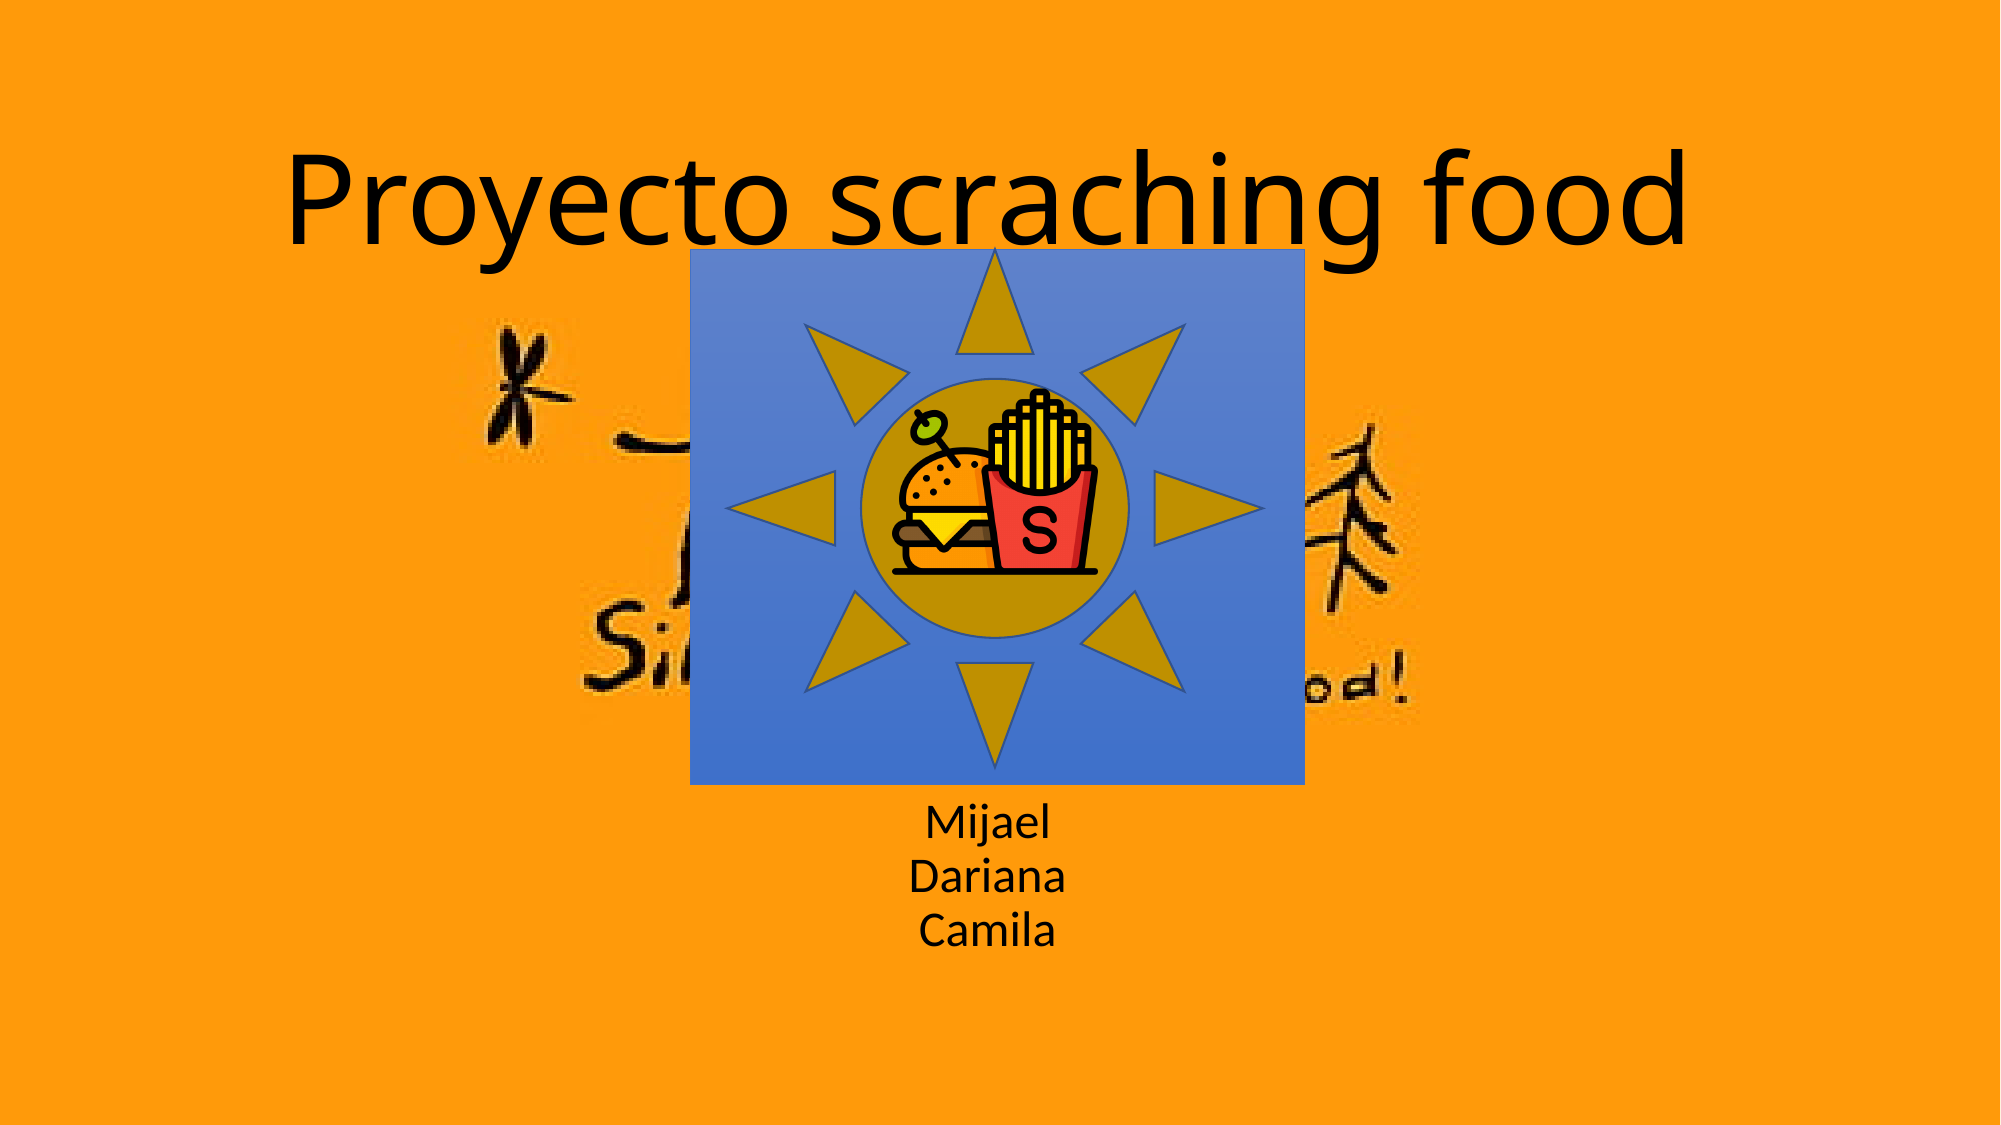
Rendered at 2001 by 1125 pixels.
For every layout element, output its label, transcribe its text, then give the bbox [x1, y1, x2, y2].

text_box [690, 249, 1305, 785]
picture [891, 378, 1099, 585]
text_box [1080, 591, 1185, 692]
text_box [805, 591, 910, 692]
text_box [956, 662, 1034, 768]
text_box [1154, 471, 1263, 546]
title Proyecto scraching food [237, 0, 1739, 280]
subtitle Mijael Dariana Camila [237, 787, 1739, 1061]
text_box [1080, 325, 1185, 426]
picture [0, 0, 2001, 1125]
text_box [805, 325, 910, 426]
text_box [727, 471, 836, 546]
text_box [861, 426, 1129, 638]
text_box [956, 249, 1034, 354]
